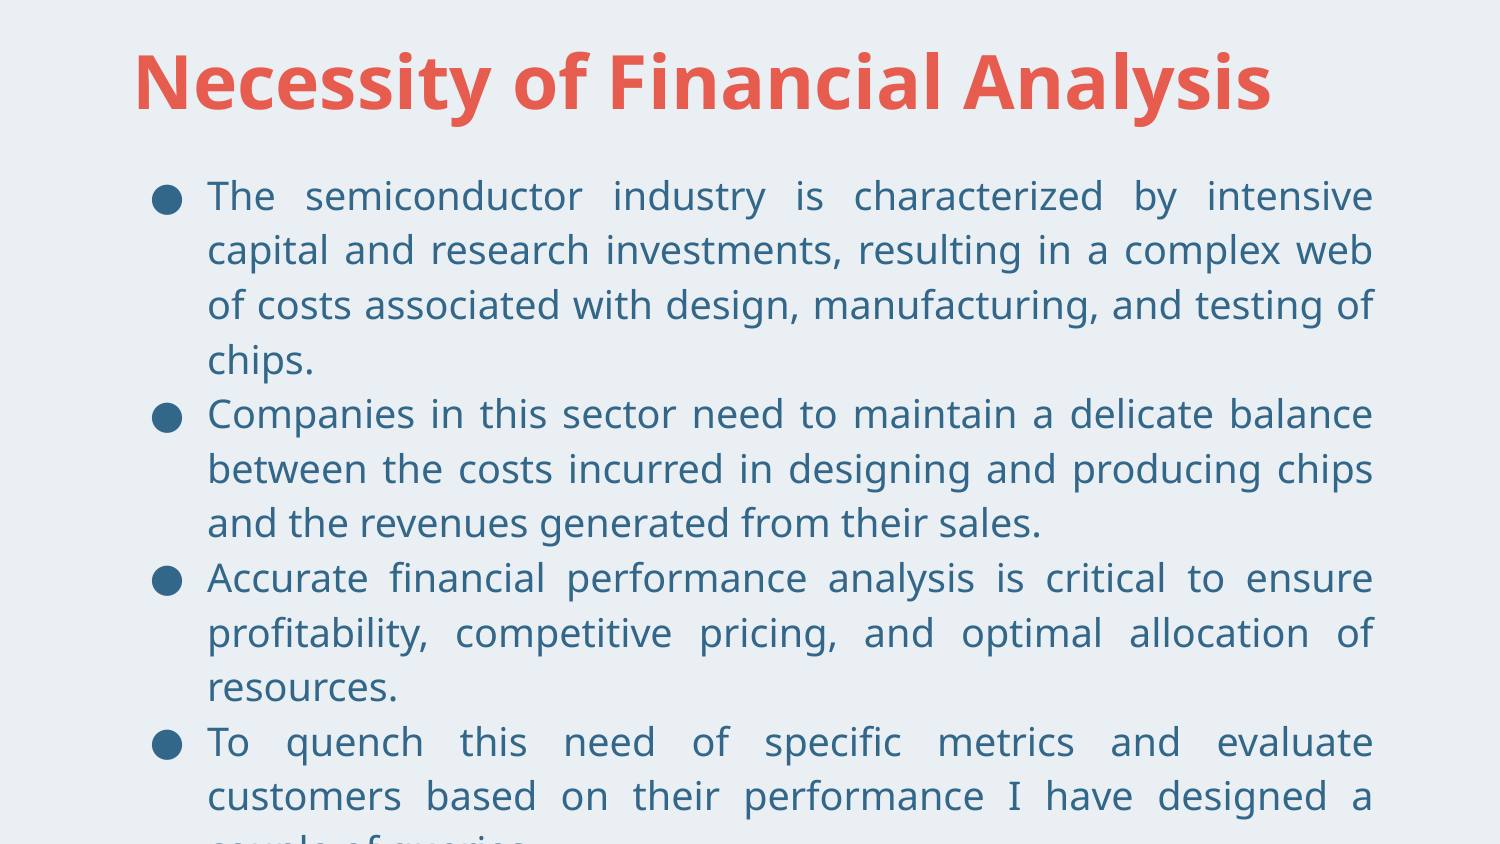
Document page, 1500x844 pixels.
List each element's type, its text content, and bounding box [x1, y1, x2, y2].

list The semiconductor industry is characterized by intensive capital and research investments, resulting in a complex web of costs associated with design, manufacturing, and testing of chips. Companies in this sector need to maintain a delicate balance between the costs incurred in designing and producing chips and the revenues generated from their sales. Accurate financial performance analysis is critical to ensure profitability, competitive pricing, and optimal allocation of resources. To quench this need of specific metrics and evaluate customers based on their performance I have designed a couple of queries. [116, 148, 1390, 759]
title Necessity of Financial Analysis [116, 19, 1390, 132]
